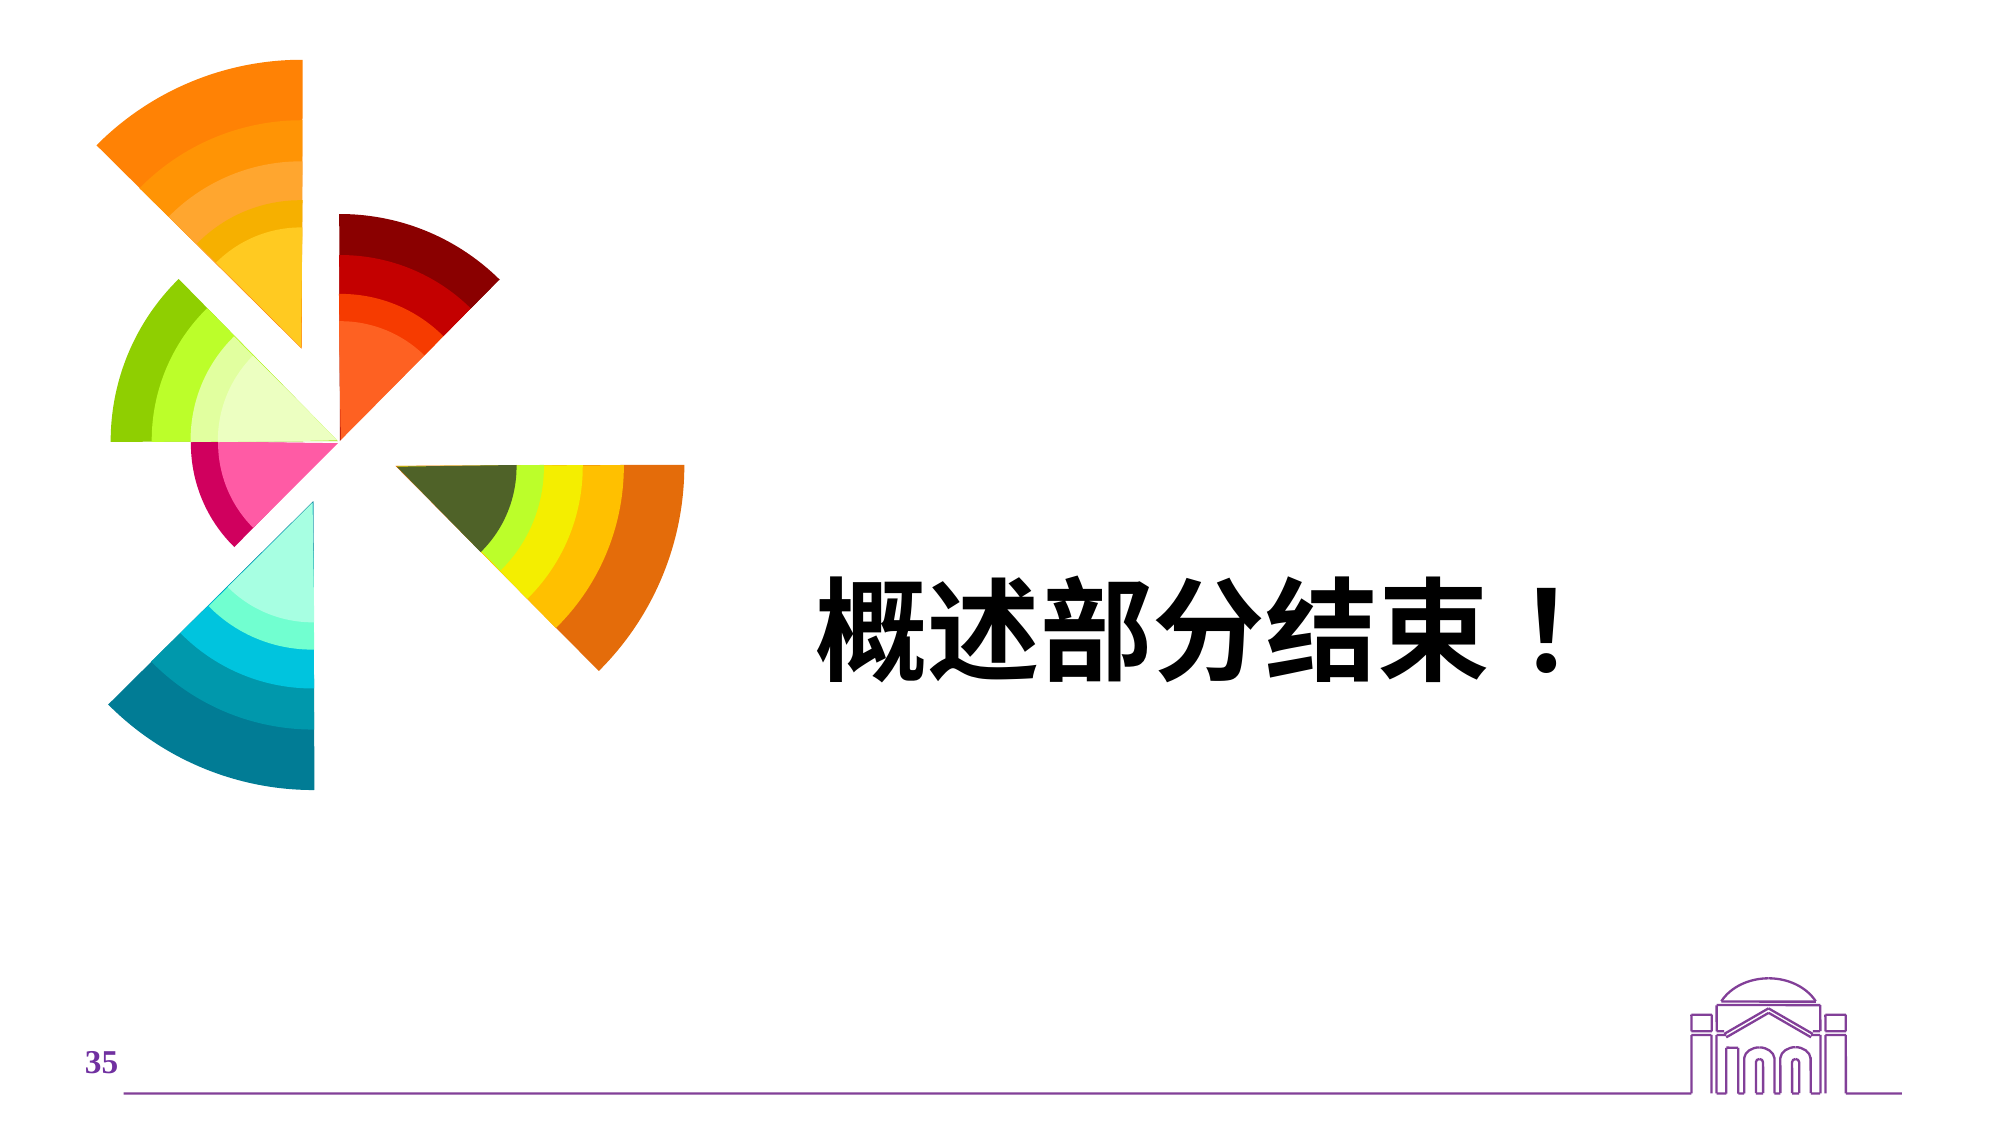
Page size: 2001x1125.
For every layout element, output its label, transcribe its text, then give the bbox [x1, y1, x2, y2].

text_box 概述部分结束！ [800, 552, 1618, 703]
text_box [24, 211, 603, 791]
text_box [49, 151, 629, 731]
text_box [106, 176, 685, 755]
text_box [12, 59, 591, 638]
